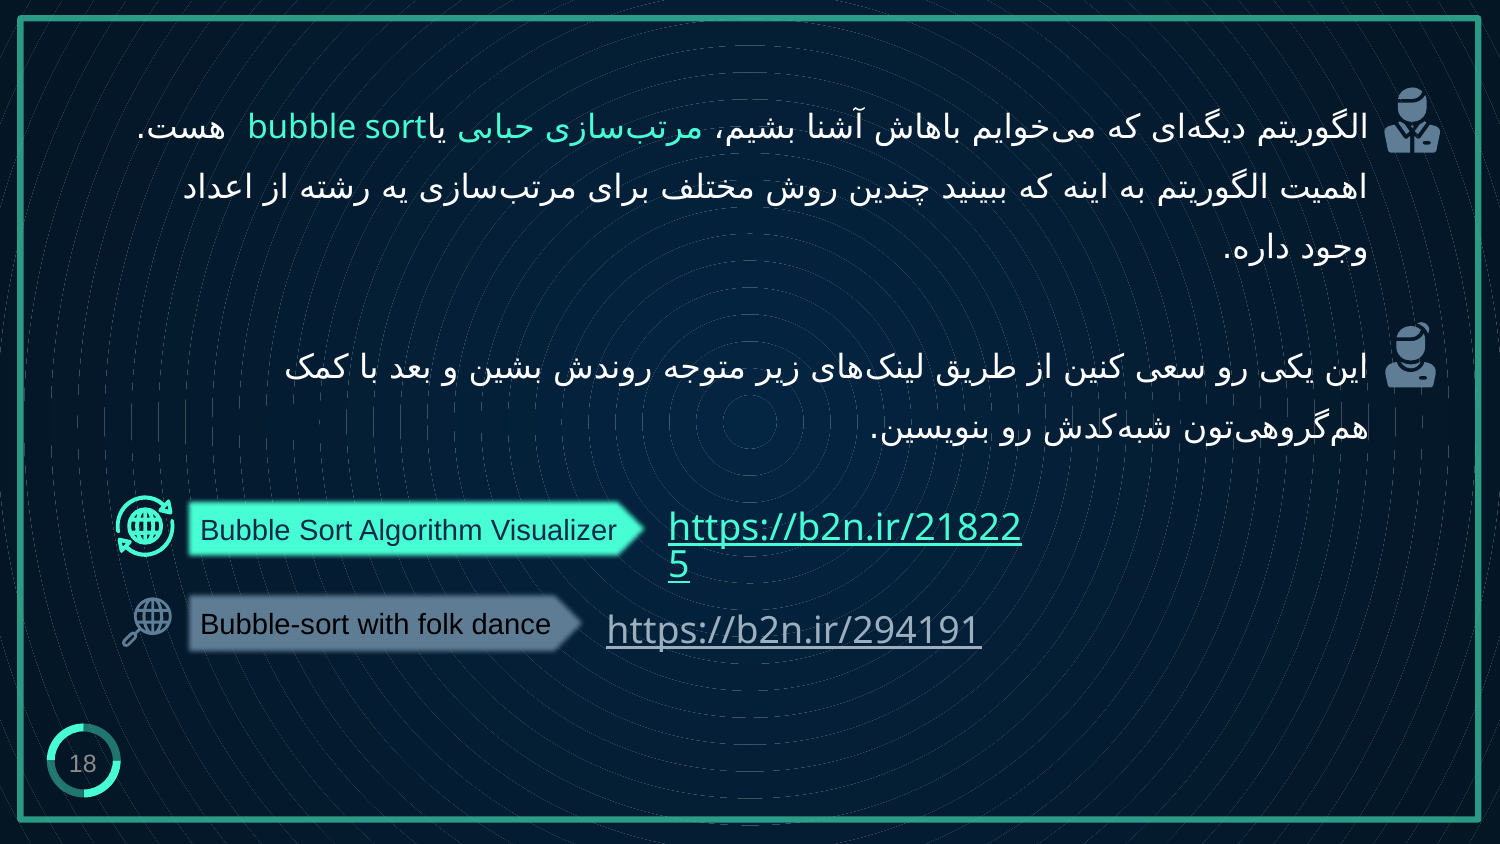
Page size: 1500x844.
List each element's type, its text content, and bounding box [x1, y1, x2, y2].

text_box https://b2n.ir/294191 [591, 598, 1017, 658]
text_box [121, 597, 172, 648]
slide_number 18 [51, 735, 115, 790]
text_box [114, 495, 177, 558]
text_box https://b2n.ir/218225 [653, 495, 1044, 562]
text_box Bubble-sort with folk dance [194, 600, 575, 647]
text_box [1384, 321, 1438, 388]
text_box Bubble Sort Algorithm Visualizer [193, 506, 638, 552]
title الگوریتم دیگه‌ای که می‌خوایم باهاش آشنا بشیم، مرتب‌سازی حبابی یاbubble sort هست. اهمیت الگوریتم به اینه که ببینید چندین روش مختلف برای مرتب‌سازی یه رشته از اعداد وجود داره. این یکی رو سعی کنین از طریق لینک‌های زیر متوجه روندش بشین و بعد با کمک هم‌گروهی‌تون شبه‌کدش رو بنویسین. [114, 140, 1385, 460]
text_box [1383, 87, 1441, 153]
